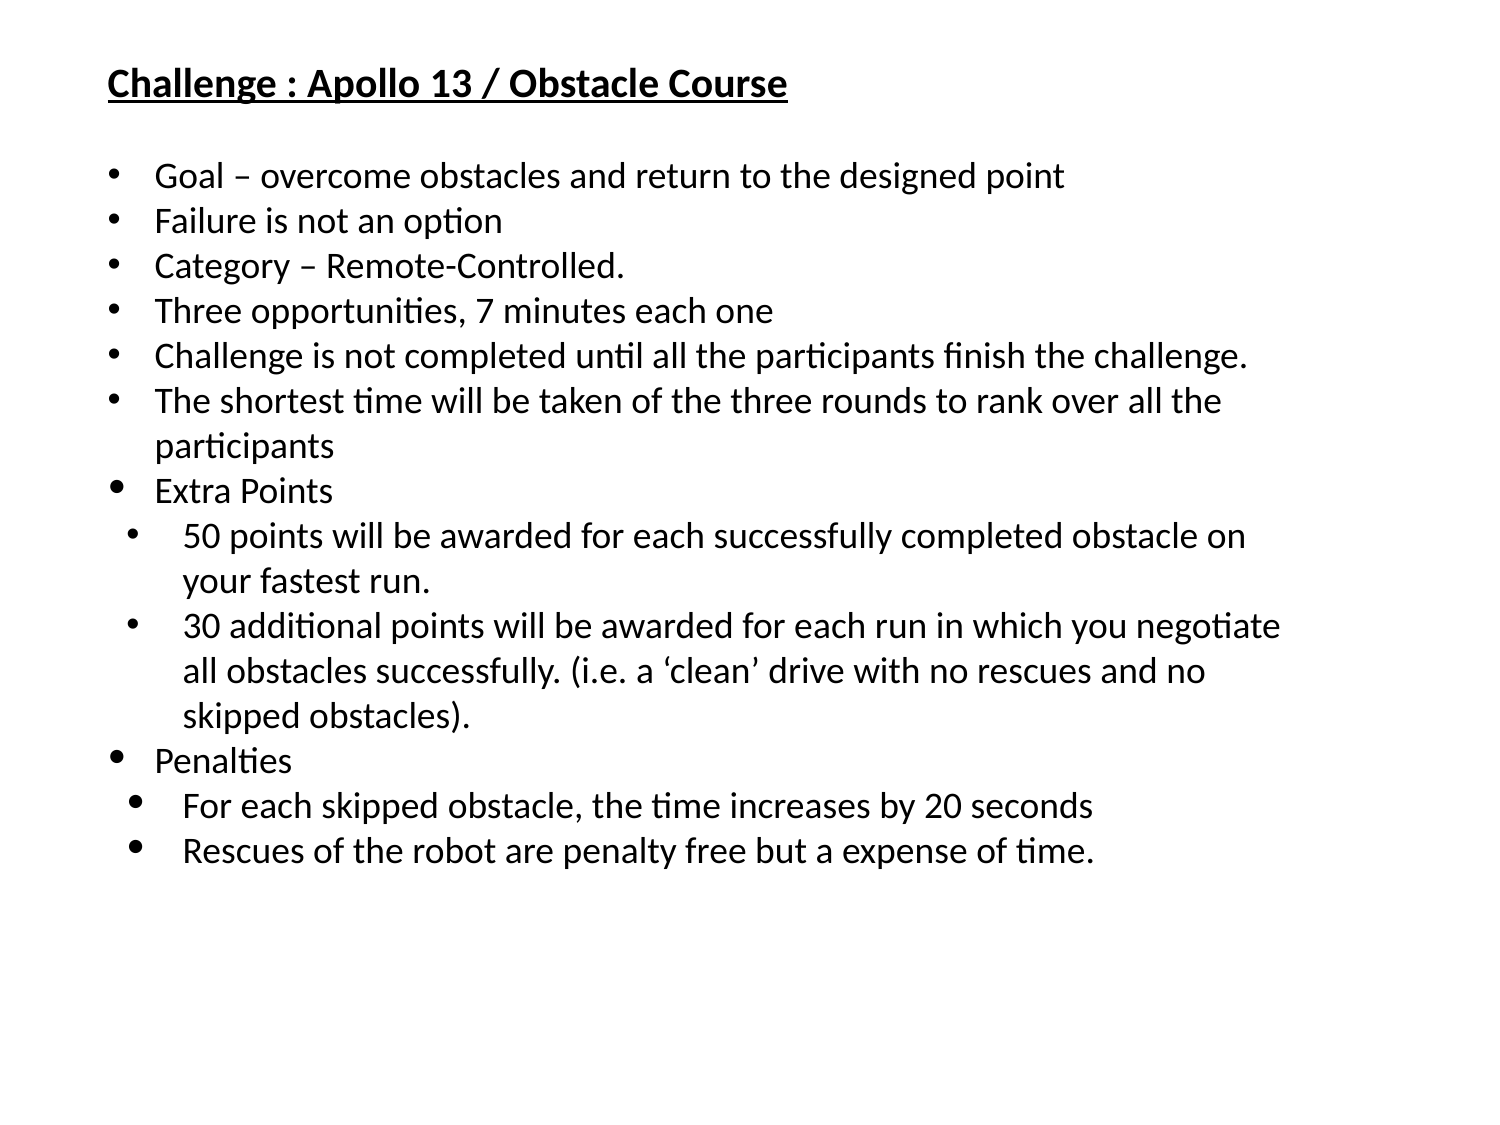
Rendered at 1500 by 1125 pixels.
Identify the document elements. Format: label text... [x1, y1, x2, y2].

text_box Challenge : Apollo 13 / Obstacle Course Goal – overcome obstacles and return to the designed point Failure is not an option Category – Remote-Controlled. Three opportunities, 7 minutes each one Challenge is not completed until all the participants finish the challenge. The shortest time will be taken of the three rounds to rank over all the participants Extra Points 50 points will be awarded for each successfully completed obstacle on your fastest run. 30 additional points will be awarded for each run in which you negotiate all obstacles successfully. (i.e. a ‘clean’ drive with no rescues and no skipped obstacles). Penalties For each skipped obstacle, the time increases by 20 seconds Rescues of the robot are penalty free but a expense of time. [92, 48, 1312, 1071]
